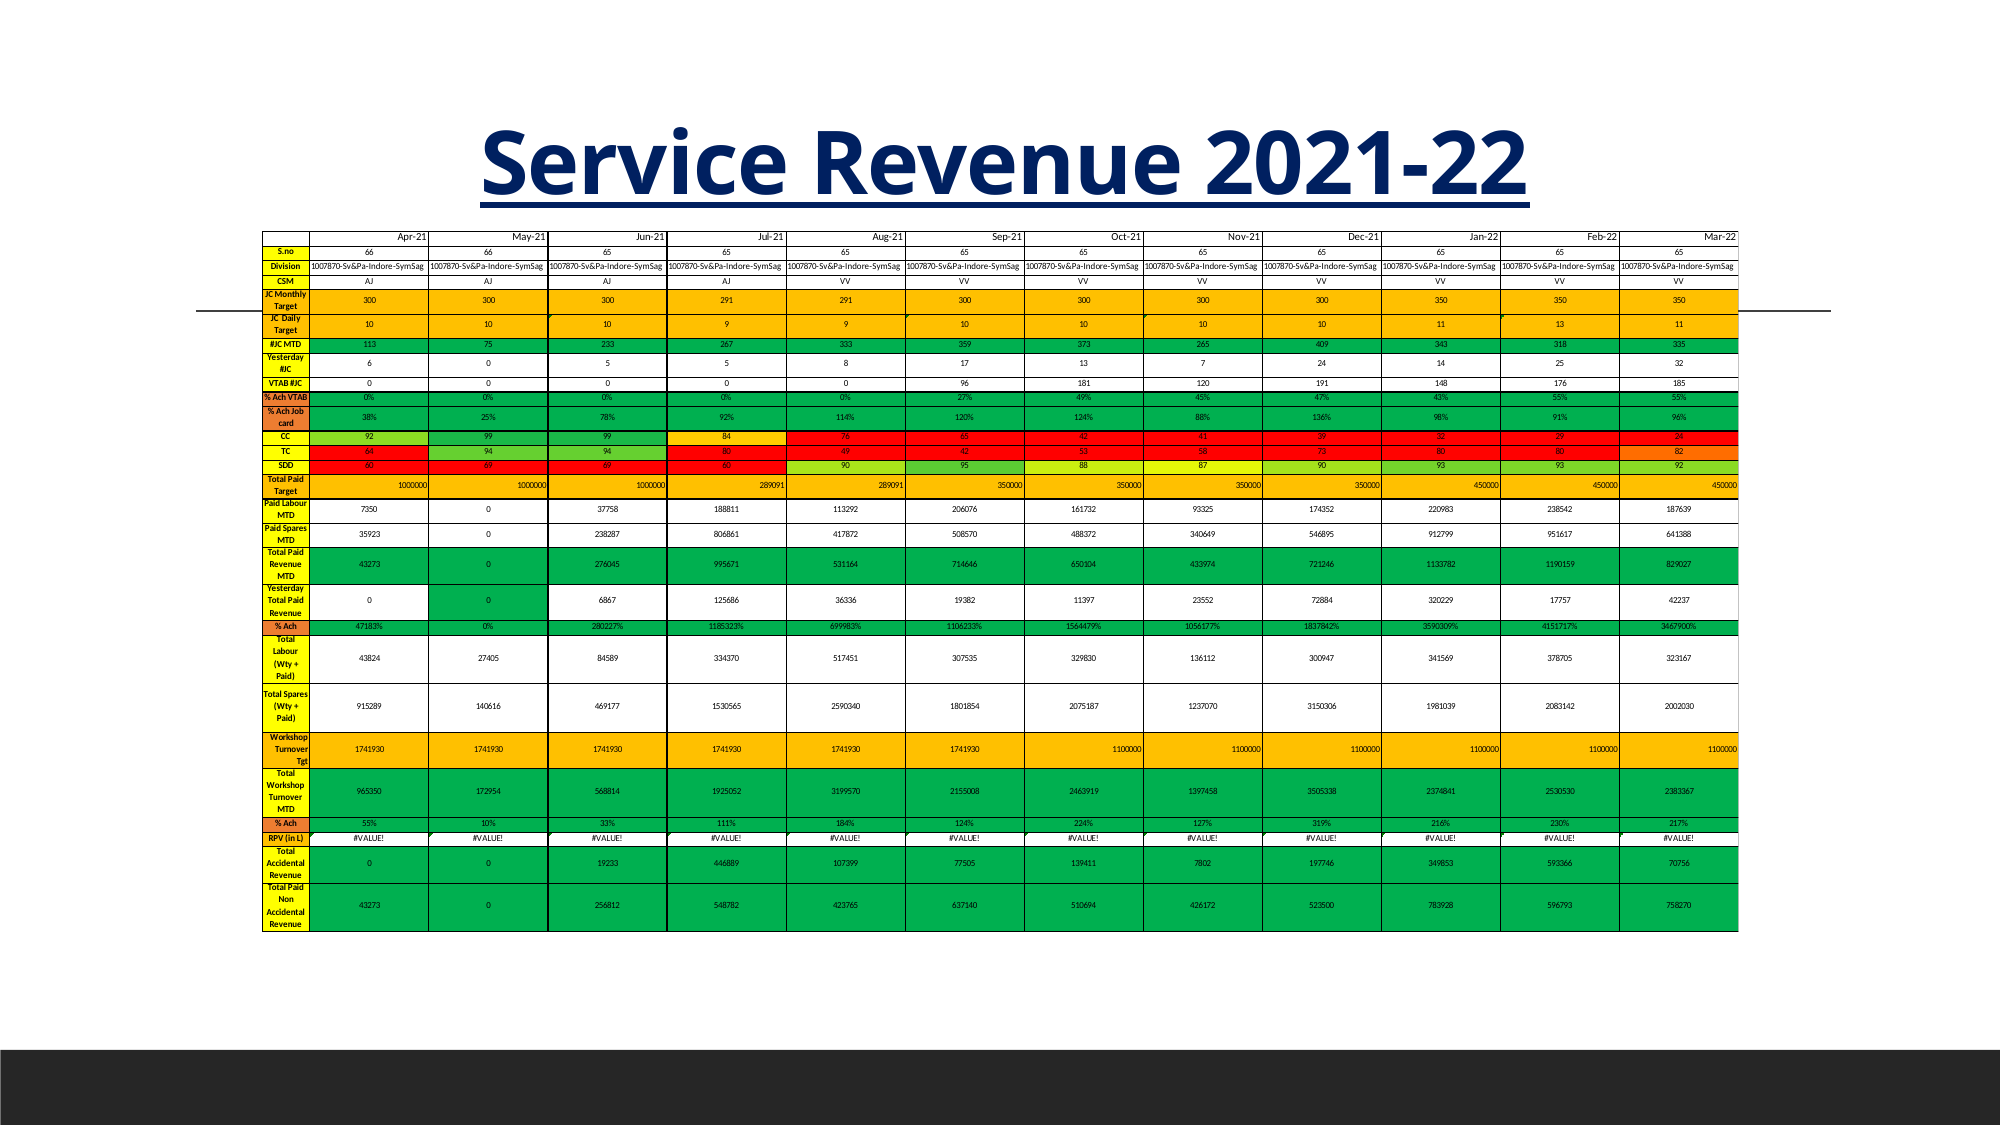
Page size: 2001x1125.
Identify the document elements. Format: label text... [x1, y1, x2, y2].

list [261, 230, 1740, 933]
title Service Revenue 2021-22 [180, 110, 1830, 222]
